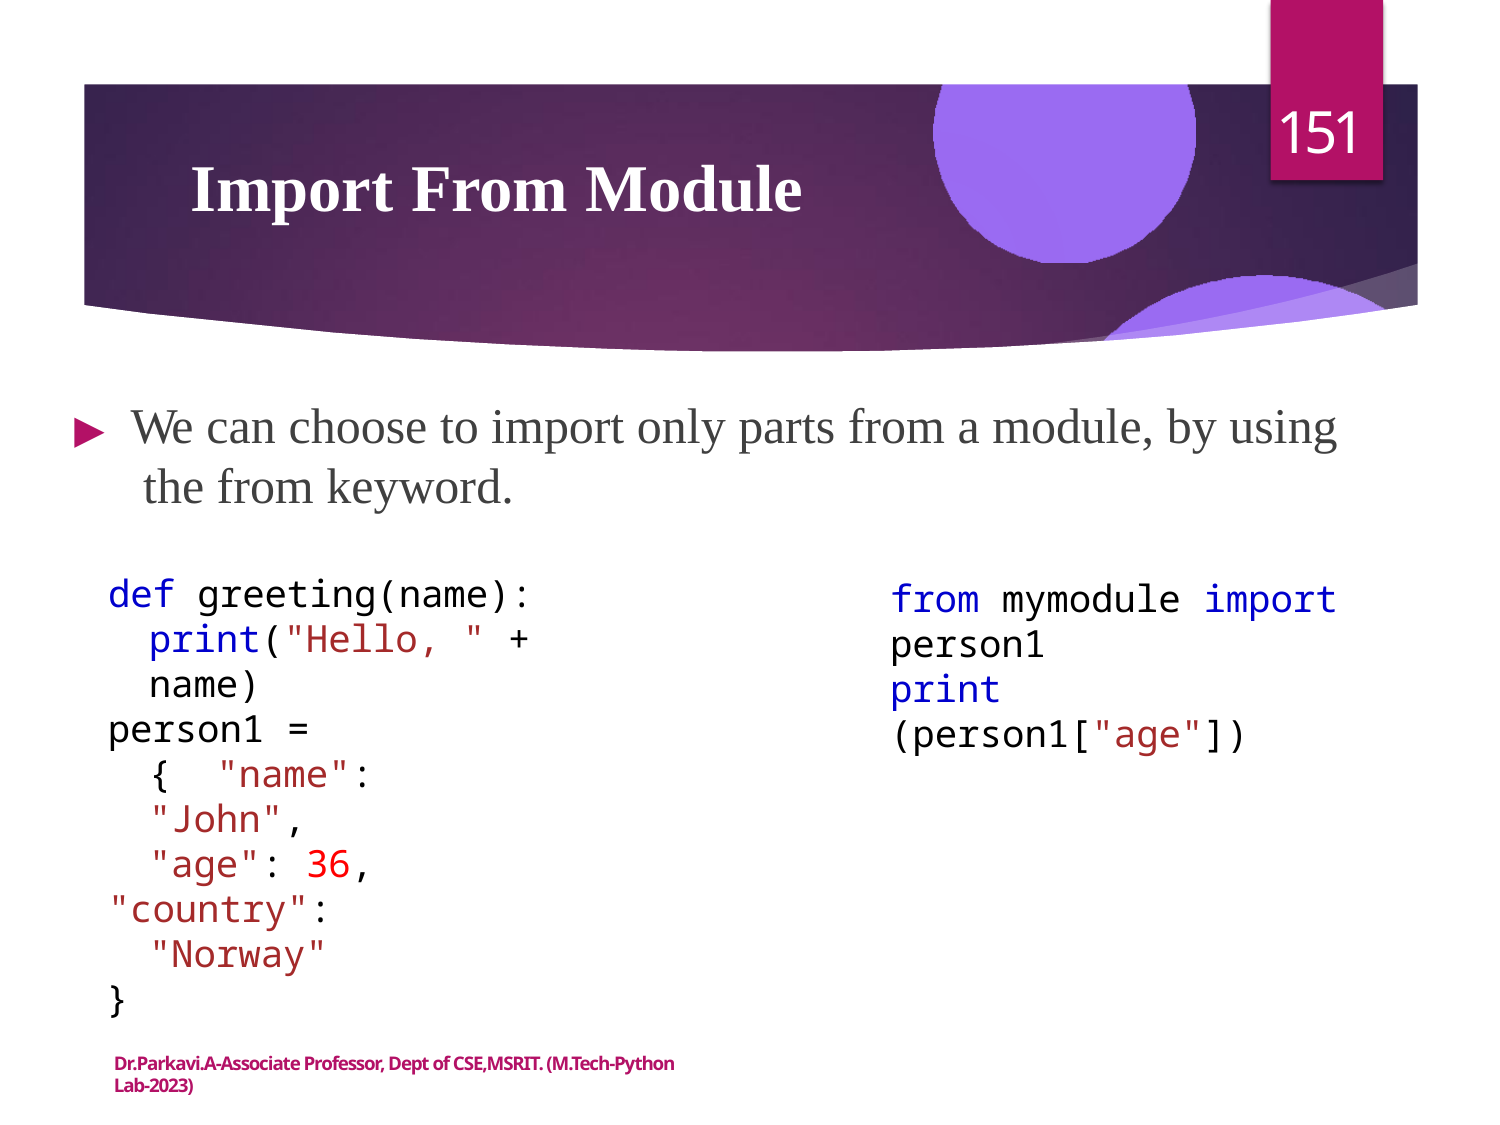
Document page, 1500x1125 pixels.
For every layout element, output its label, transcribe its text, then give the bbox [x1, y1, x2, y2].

text_box 151 [1274, 93, 1376, 166]
text_box person1 = { "name": "John", "age": 36, "country": "Norway" } [105, 703, 542, 1021]
slide_number Dr.Parkavi.A-Associate Professor, Dept of CSE,MSRIT. (M.Tech-Python Lab-2023) [111, 1049, 698, 1125]
picture [85, 0, 1417, 351]
text_box ▶ We can choose to import only parts from a module, by using the from keyword. [72, 391, 1341, 514]
text_box print (person1["age"]) [888, 662, 1345, 755]
text_box from mymodule import person1 [888, 572, 1468, 665]
text_box def greeting(name): print("Hello, " + name) [106, 568, 625, 706]
title Import From Module [188, 142, 807, 333]
